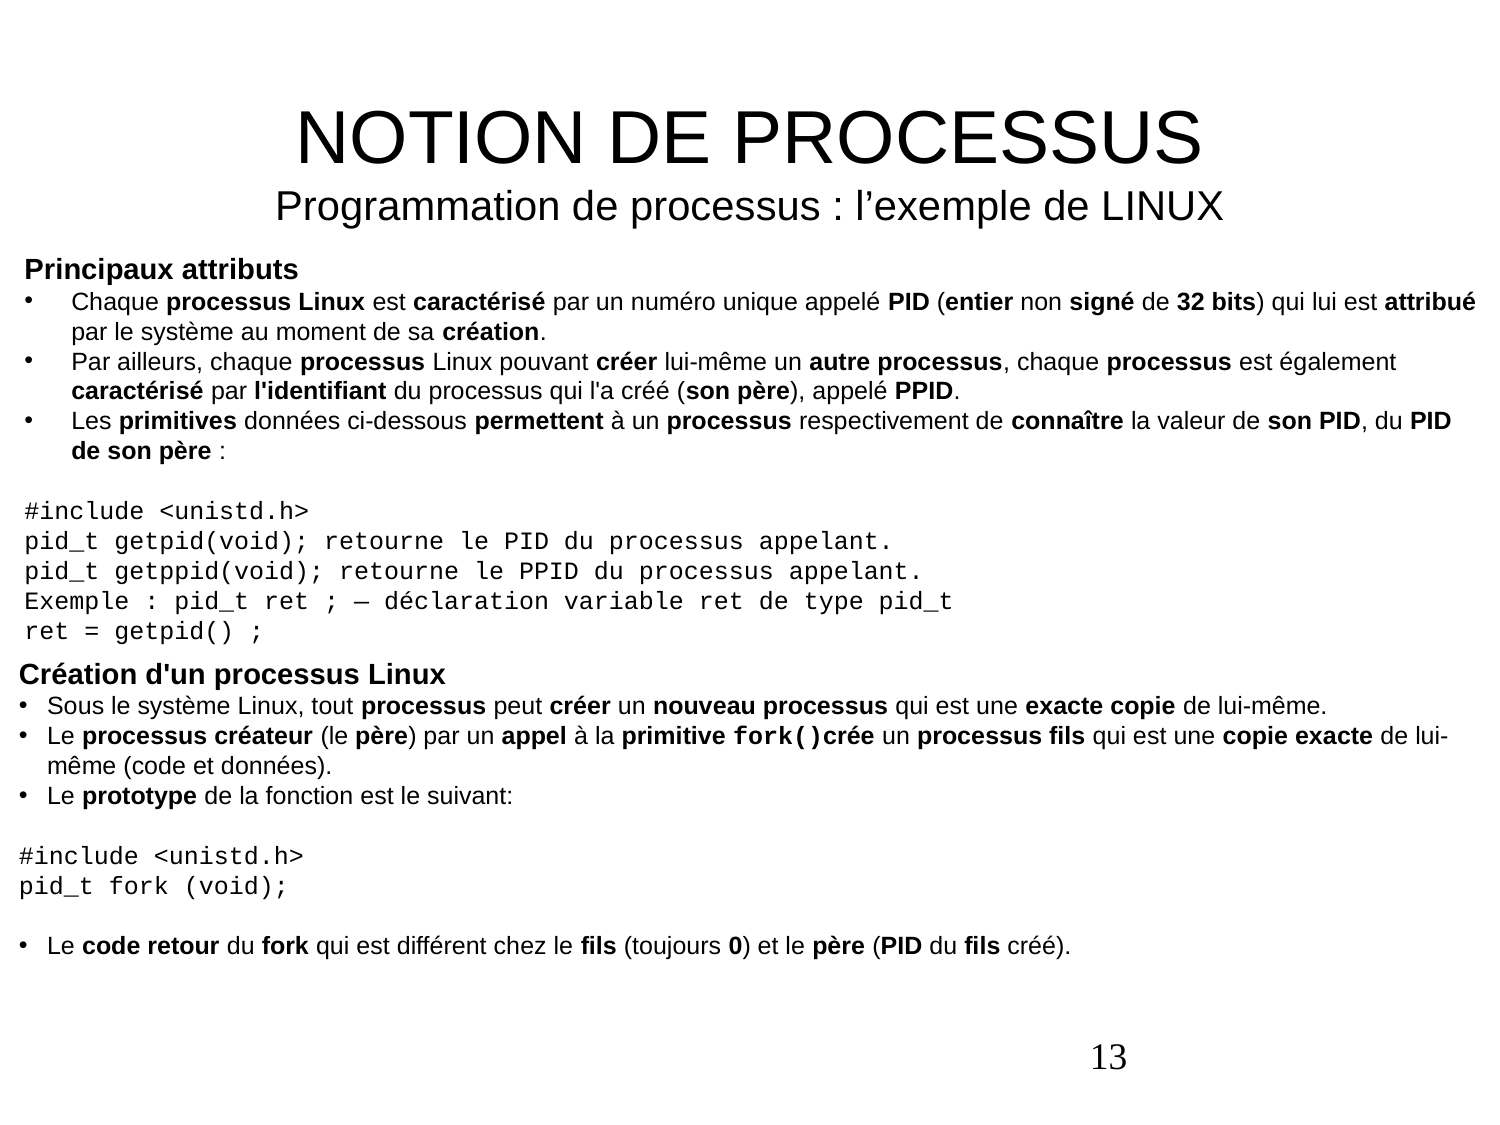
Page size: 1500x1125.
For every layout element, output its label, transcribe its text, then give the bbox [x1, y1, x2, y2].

slide_number 13 [1074, 1024, 1426, 1103]
title NOTION DE PROCESSUS Programmation de processus : l’exemple de LINUX [75, 45, 1425, 233]
text_box Principaux attributs Chaque processus Linux est caractérisé par un numéro unique appelé PID (entier non signé de 32 bits) qui lui est attribué par le système au moment de sa création. Par ailleurs, chaque processus Linux pouvant créer lui-même un autre processus, chaque processus est également caractérisé par l'identifiant du processus qui l'a créé (son père), appelé PPID. Les primitives données ci-dessous permettent à un processus respectivement de connaître la valeur de son PID, du PID de son père : #include <unistd.h> pid_t getpid(void); retourne le PID du processus appelant. pid_t getppid(void); retourne le PPID du processus appelant. Exemple : pid_t ret ; — déclaration variable ret de type pid_t ret = getpid() ; [9, 242, 1494, 647]
text_box Création d'un processus Linux Sous le système Linux, tout processus peut créer un nouveau processus qui est une exacte copie de lui-même. Le processus créateur (le père) par un appel à la primitive fork()crée un processus fils qui est une copie exacte de lui-même (code et données). Le prototype de la fonction est le suivant: #include <unistd.h> pid_t fork (void); Le code retour du fork qui est différent chez le fils (toujours 0) et le père (PID du fils créé). [4, 647, 1495, 967]
